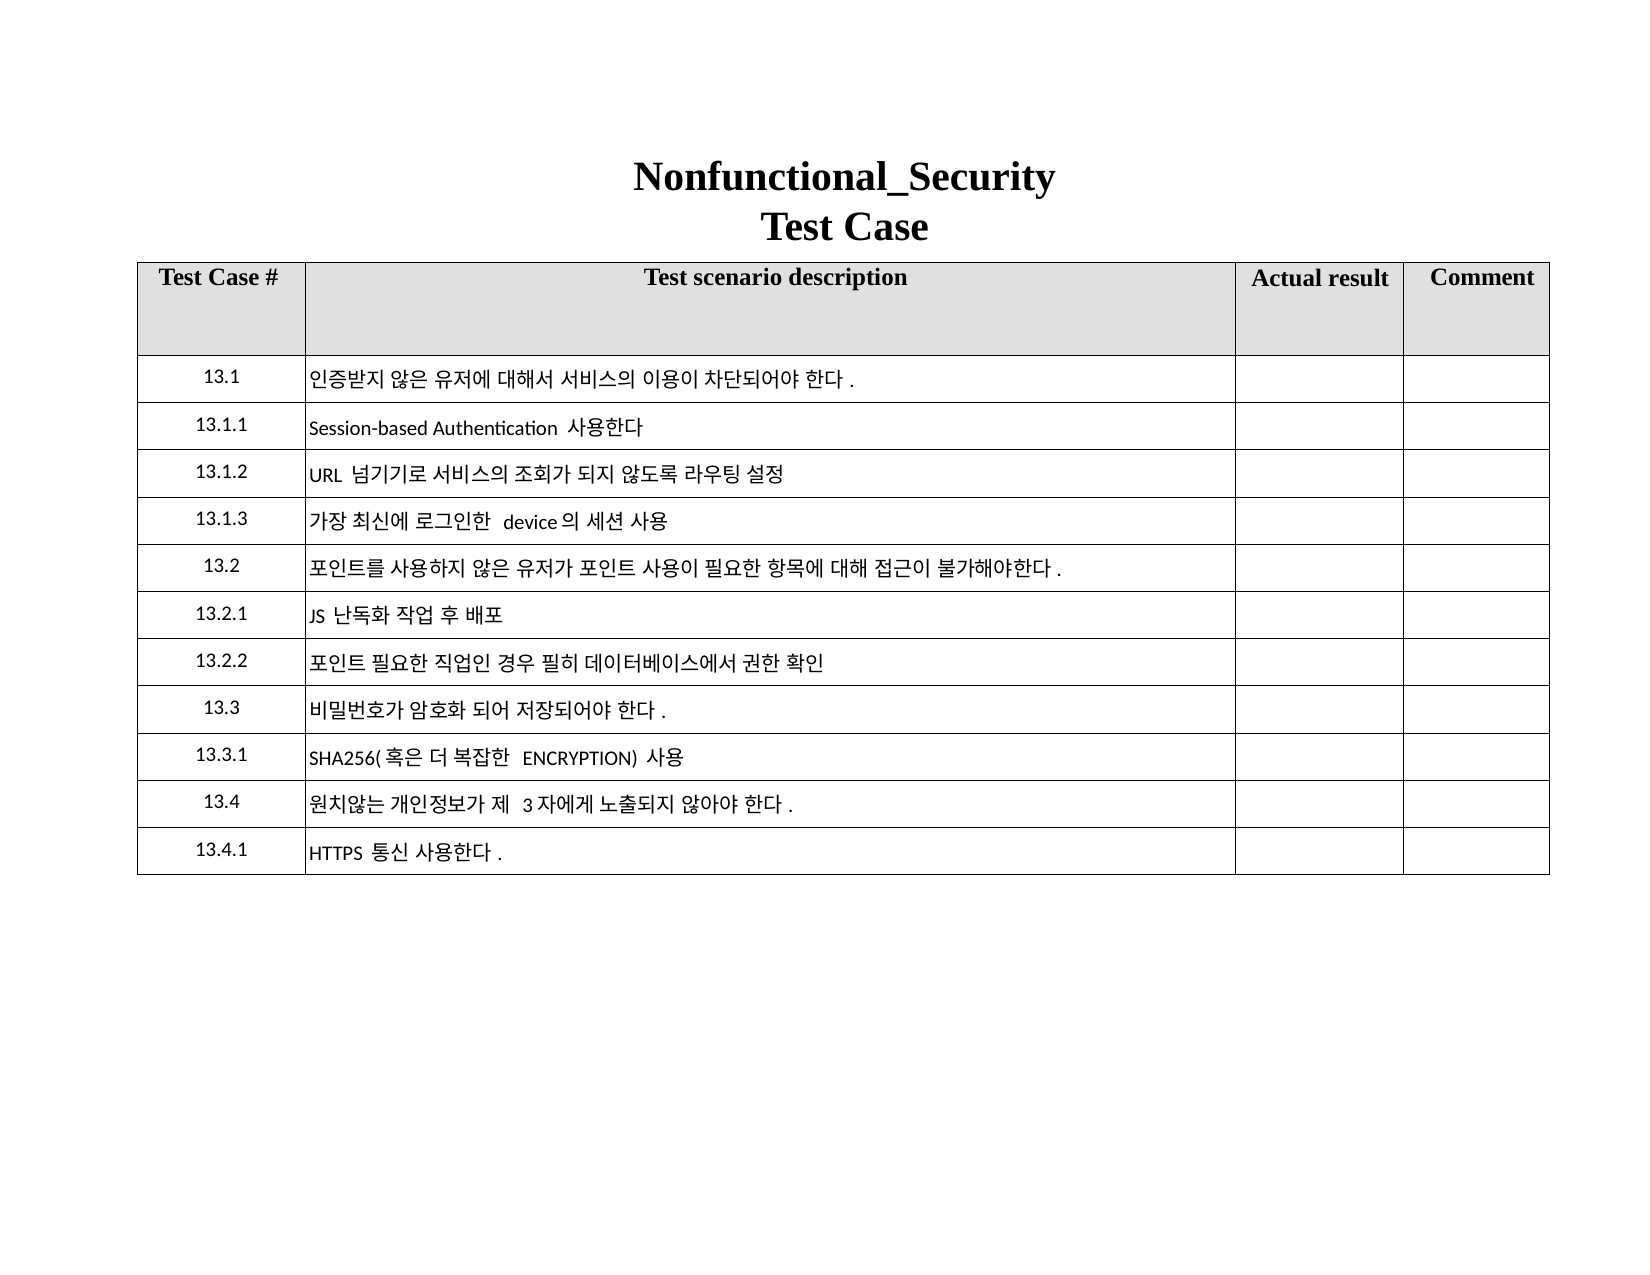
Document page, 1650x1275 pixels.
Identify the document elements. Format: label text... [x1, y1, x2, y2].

table_cell 포인트 필요한 직업인 경우 필히 데이터베이스에서 권한 확인 [306, 639, 1235, 685]
table_cell 원치않는 개인정보가 제 3자에게 노출되지 않아야 한다. [306, 781, 1235, 827]
table_cell 13.2.2 [138, 639, 305, 685]
table_cell [1236, 498, 1403, 544]
table_cell [1236, 639, 1403, 685]
table_cell [1404, 498, 1549, 544]
table_cell [1236, 450, 1403, 497]
table_cell [1236, 781, 1403, 827]
table_header Comment [1404, 263, 1549, 355]
table_cell [1404, 403, 1549, 449]
table_cell 13.1.1 [138, 403, 305, 449]
table_cell [1404, 734, 1549, 780]
table_cell [1236, 592, 1403, 638]
table_cell [1236, 356, 1403, 402]
table_header Test Case # [138, 263, 305, 355]
table_cell JS 난독화 작업 후 배포 [306, 592, 1235, 638]
table_cell [1236, 686, 1403, 733]
table_cell URL 넘기기로 서비스의 조회가 되지 않도록 라우팅 설정 [306, 450, 1235, 497]
table_cell [1404, 450, 1549, 497]
table_cell [1236, 734, 1403, 780]
table_cell 13.1.2 [138, 450, 305, 497]
table_cell 13.2 [138, 545, 305, 591]
table_cell [1236, 545, 1403, 591]
table_cell 13.1 [138, 356, 305, 402]
table_cell 포인트를 사용하지 않은 유저가 포인트 사용이 필요한 항목에 대해 접근이 불가해야한다. [306, 545, 1235, 591]
table_cell 13.2.1 [138, 592, 305, 638]
table_cell [1404, 592, 1549, 638]
table_cell 인증받지 않은 유저에 대해서 서비스의 이용이 차단되어야 한다. [306, 356, 1235, 402]
table_cell 13.4 [138, 781, 305, 827]
table_cell HTTPS 통신 사용한다. [306, 828, 1235, 874]
table_cell 가장 최신에 로그인한 device의 세션 사용 [306, 498, 1235, 544]
table_cell 13.4.1 [138, 828, 305, 874]
table_header Test scenario description [306, 263, 1235, 355]
table_cell [1404, 686, 1549, 733]
table_cell [1404, 639, 1549, 685]
table_cell [1236, 403, 1403, 449]
table_cell [1404, 356, 1549, 402]
table_cell 비밀번호가 암호화 되어 저장되어야 한다. [306, 686, 1235, 733]
table_cell 13.1.3 [138, 498, 305, 544]
table_cell [1404, 545, 1549, 591]
table_cell [1404, 828, 1549, 874]
table_header Actual result [1236, 263, 1403, 355]
table_cell [1236, 828, 1403, 874]
title Nonfunctional_Security Test Case [562, 146, 1126, 262]
table_cell 13.3.1 [138, 734, 305, 780]
table_cell 13.3 [138, 686, 305, 733]
table_cell [1404, 781, 1549, 827]
table_cell Session-based Authentication 사용한다 [306, 403, 1235, 449]
table_cell SHA256(혹은 더 복잡한 ENCRYPTION) 사용 [306, 734, 1235, 780]
